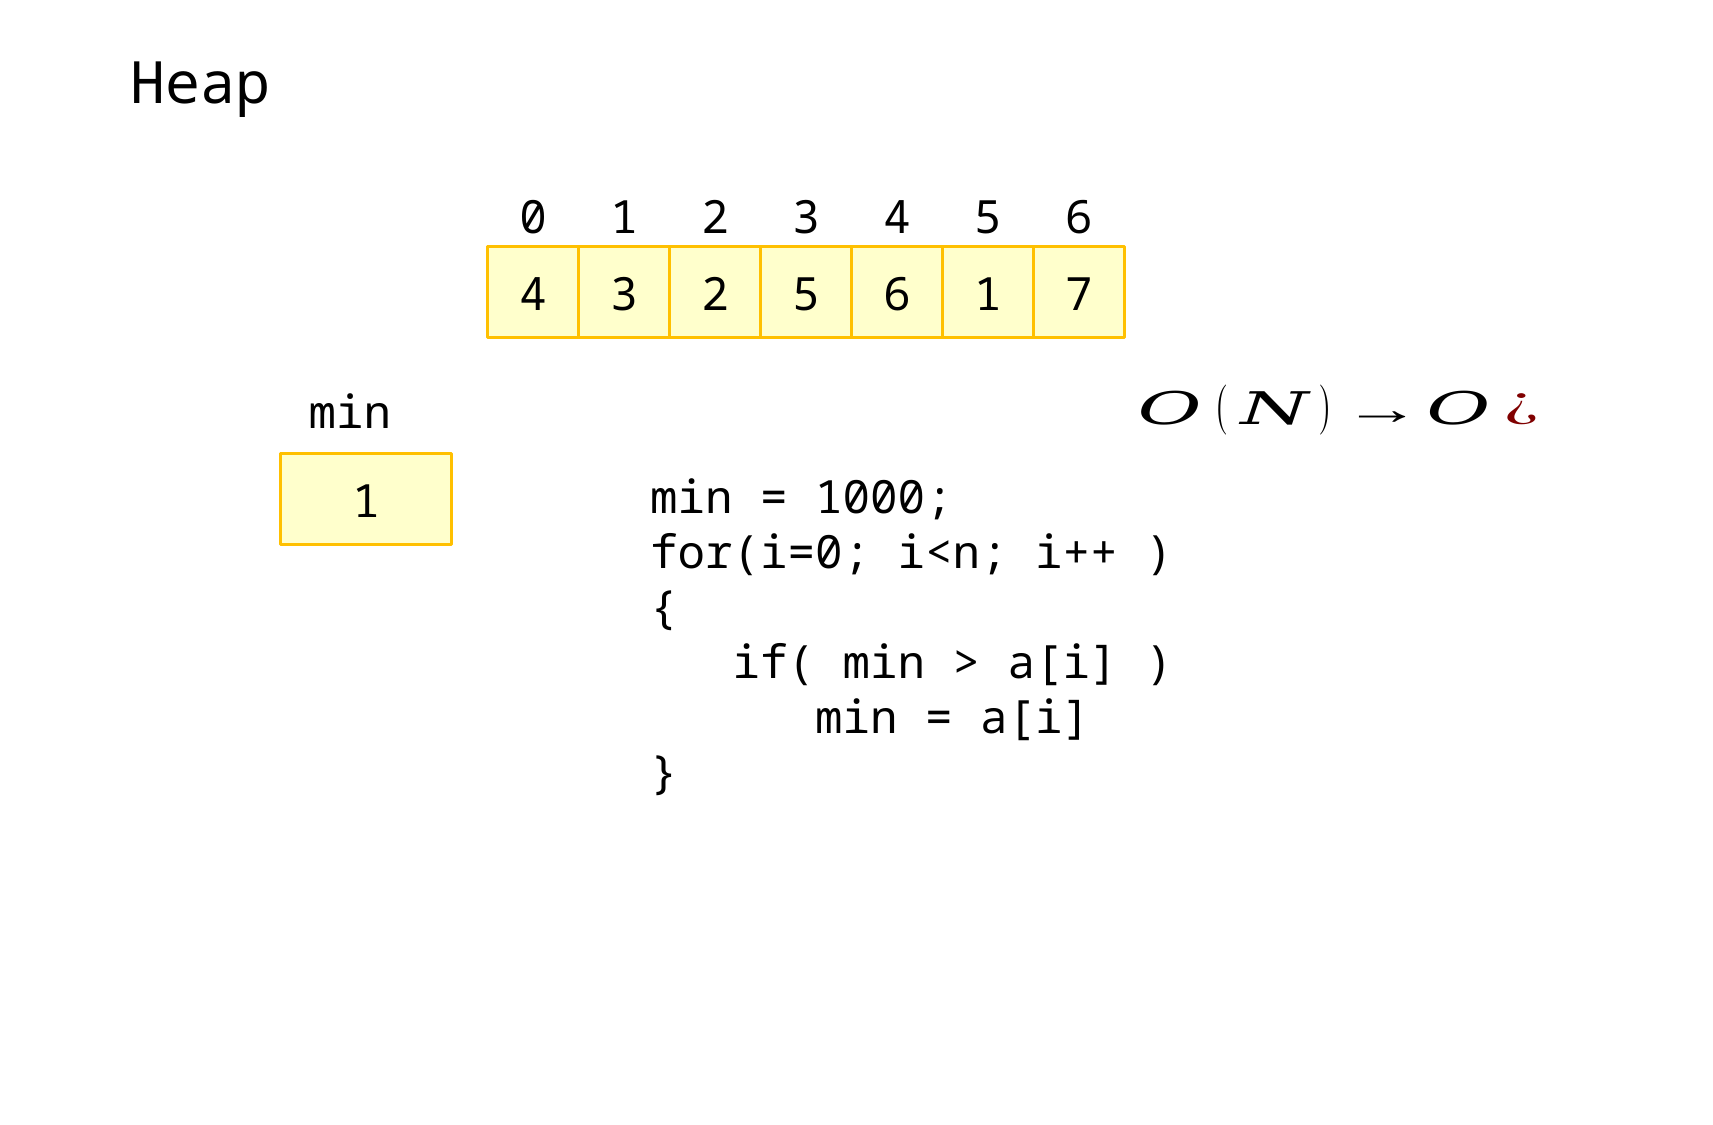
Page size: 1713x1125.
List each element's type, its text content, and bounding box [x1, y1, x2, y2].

text_box Heap [115, 29, 286, 130]
text_box 4 [486, 262, 577, 340]
text_box 1 [278, 452, 454, 547]
text_box 4 [849, 167, 940, 262]
text_box 6 [849, 262, 940, 340]
text_box 2 [668, 262, 758, 340]
text_box 1 [577, 167, 668, 262]
text_box 5 [940, 167, 1031, 262]
text_box min = 1000; for(i=0; i<n; i++ ) { if( min > a[i] ) min = a[i] } [635, 452, 1188, 813]
text_box min [293, 367, 406, 453]
text_box 3 [758, 167, 849, 262]
text_box 2 [668, 167, 758, 262]
text_box 7 [1031, 262, 1126, 340]
text_box 6 [1031, 167, 1126, 262]
text_box 1 [940, 262, 1031, 340]
text_box 3 [577, 262, 668, 340]
text_box 0 [486, 167, 577, 262]
text_box 5 [758, 262, 849, 340]
